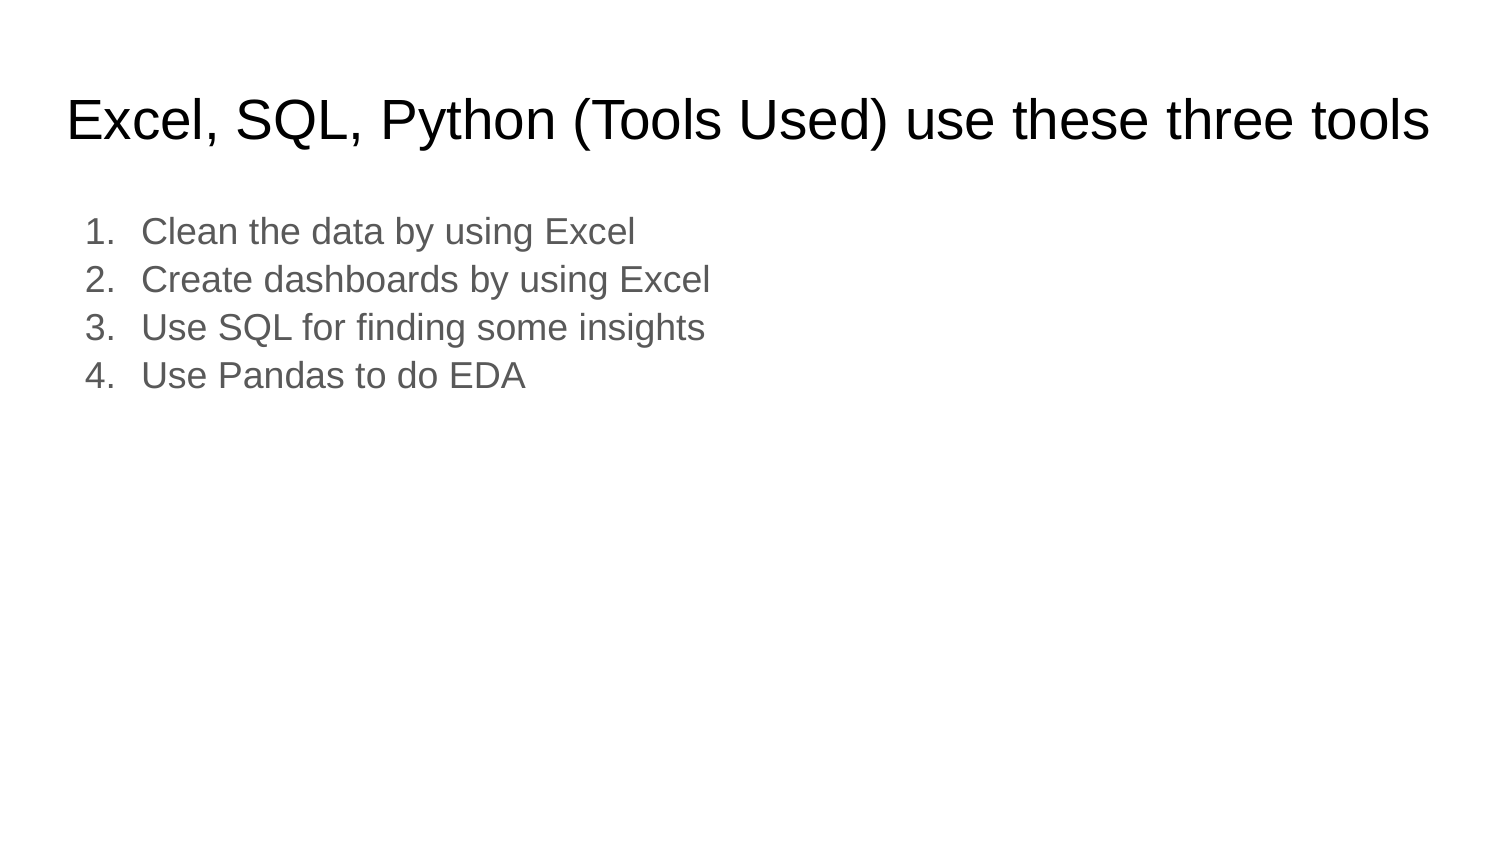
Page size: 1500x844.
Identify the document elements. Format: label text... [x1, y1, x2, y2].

list Clean the data by using Excel Create dashboards by using Excel Use SQL for finding some insights Use Pandas to do EDA [51, 189, 1449, 750]
title Excel, SQL, Python (Tools Used) use these three tools [51, 72, 1449, 167]
